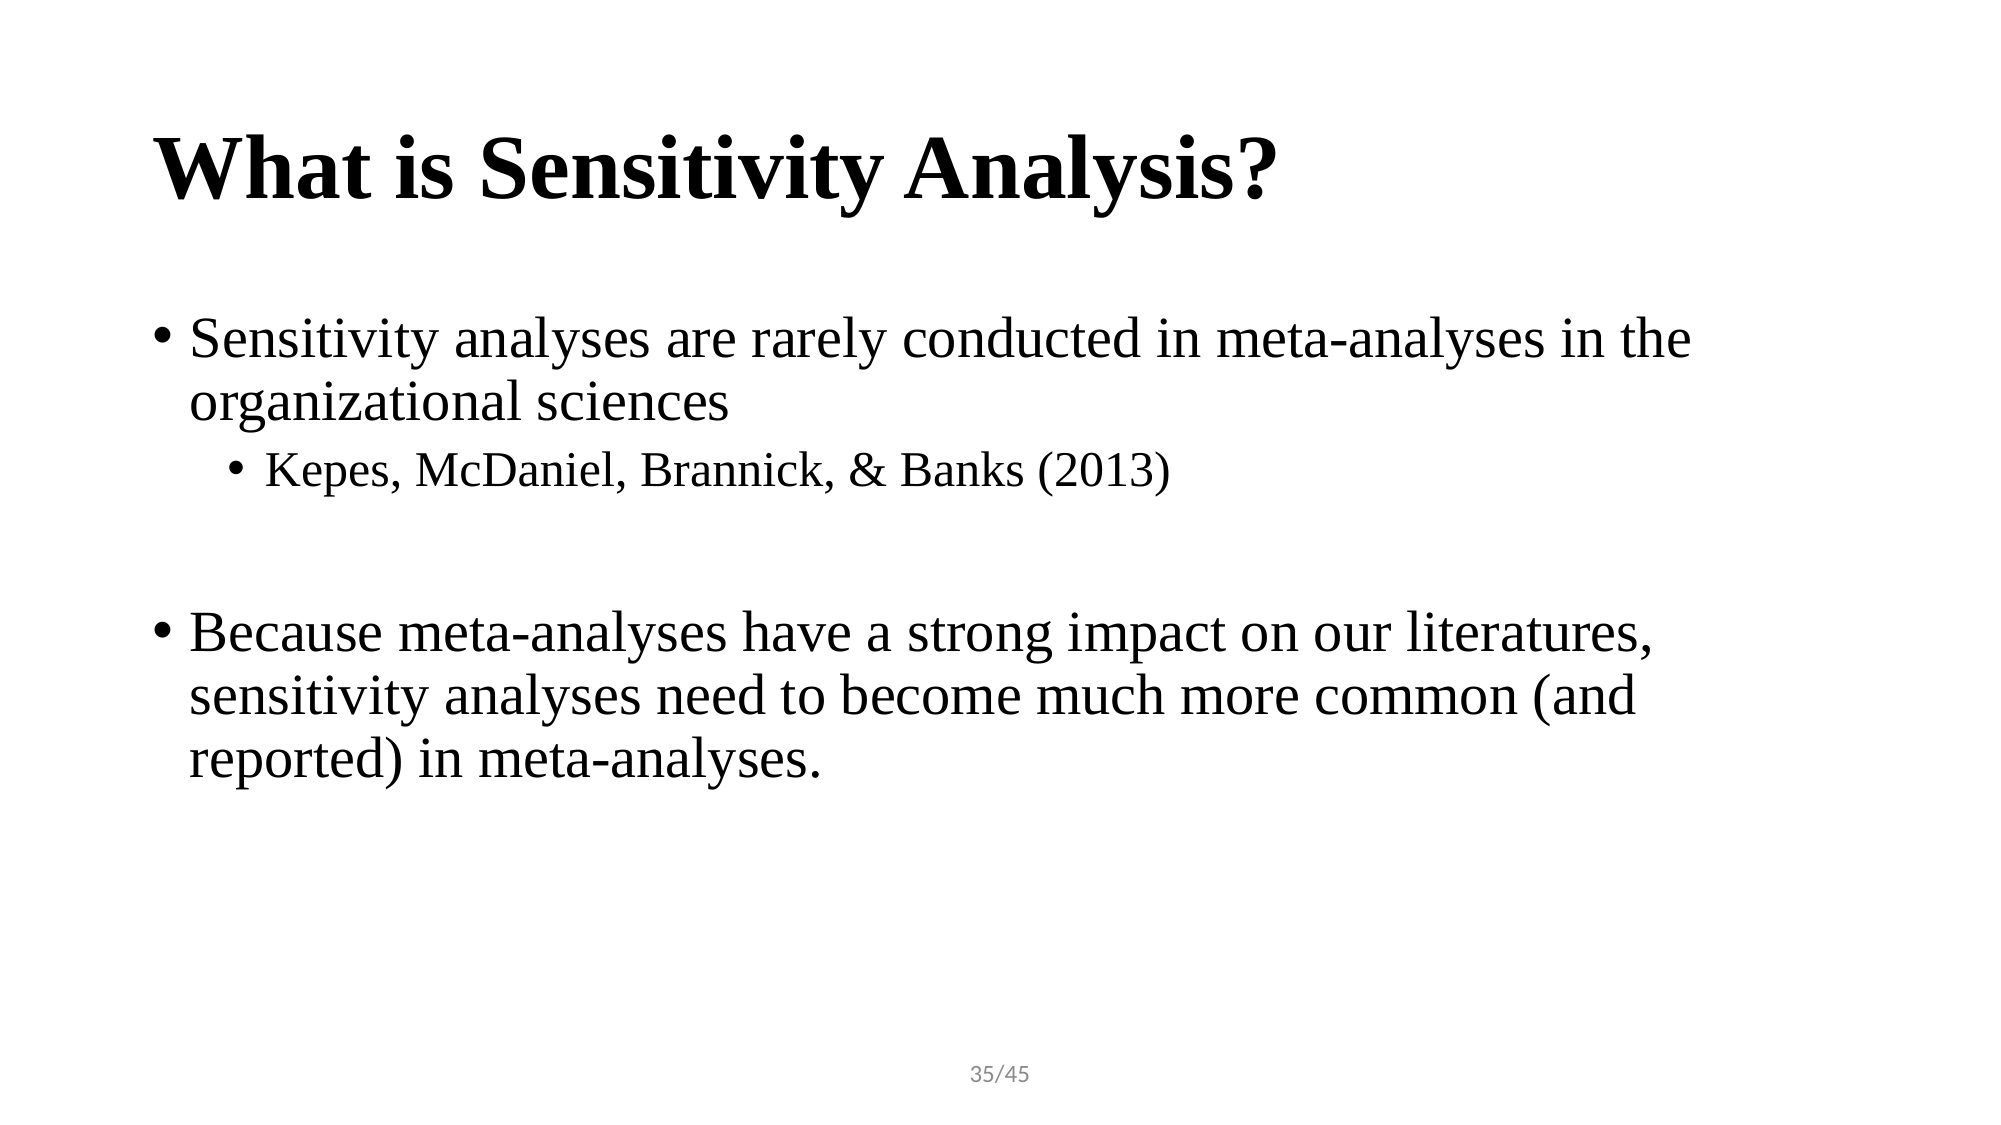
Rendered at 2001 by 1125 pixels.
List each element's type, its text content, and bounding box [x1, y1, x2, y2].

footer 35/45 [662, 1042, 1338, 1103]
title What is Sensitivity Analysis? [137, 59, 1863, 278]
list Sensitivity analyses are rarely conducted in meta-analyses in the organizational sciences Kepes, McDaniel, Brannick, & Banks (2013) Because meta-analyses have a strong impact on our literatures, sensitivity analyses need to become much more common (and reported) in meta-analyses. [137, 299, 1863, 1014]
